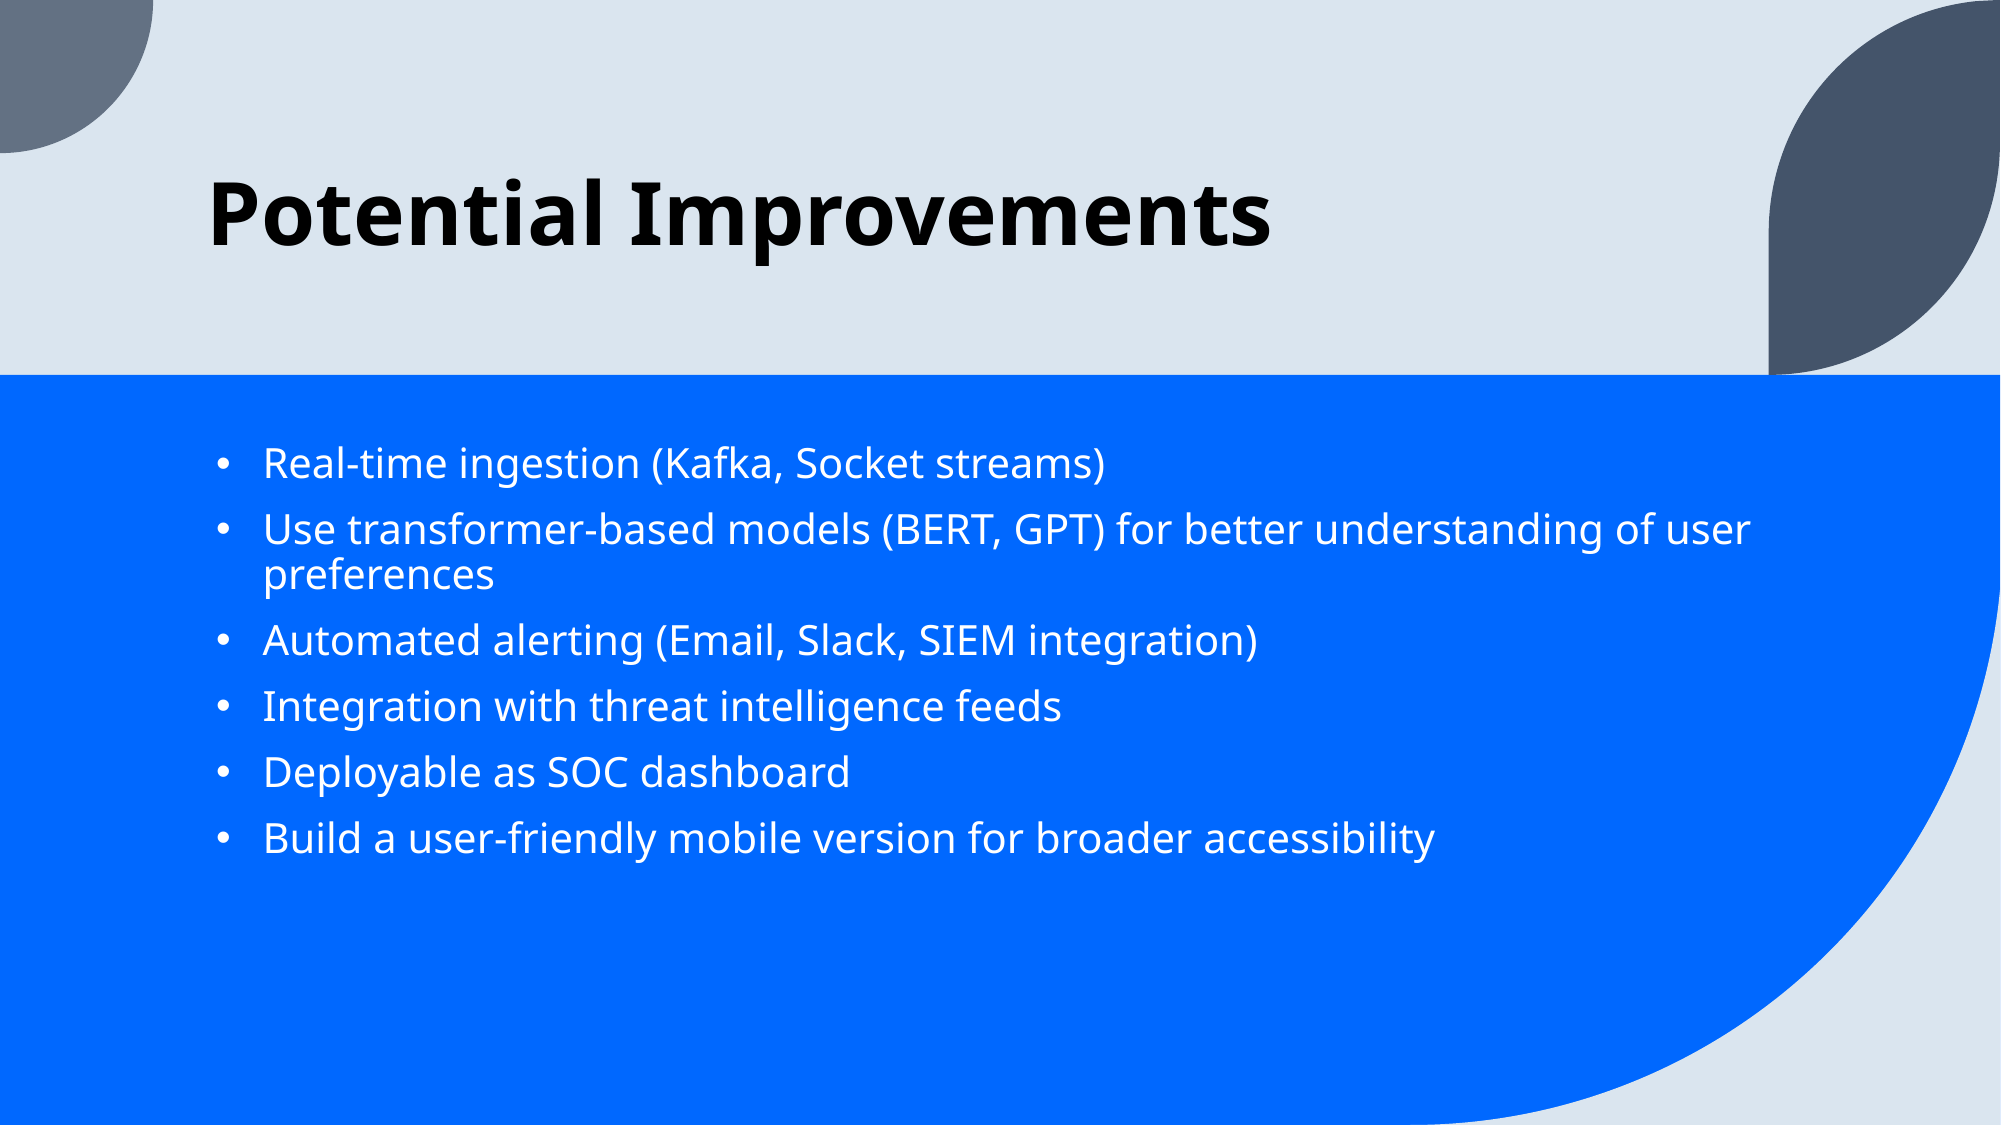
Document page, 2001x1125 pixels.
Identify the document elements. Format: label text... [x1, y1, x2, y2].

list Real-time ingestion (Kafka, Socket streams) Use transformer-based models (BERT, GPT) for better understanding of user preferences Automated alerting (Email, Slack, SIEM integration) Integration with threat intelligence feeds Deployable as SOC dashboard Build a user-friendly mobile version for broader accessibility [191, 435, 1796, 999]
title Potential Improvements [191, 7, 1796, 270]
